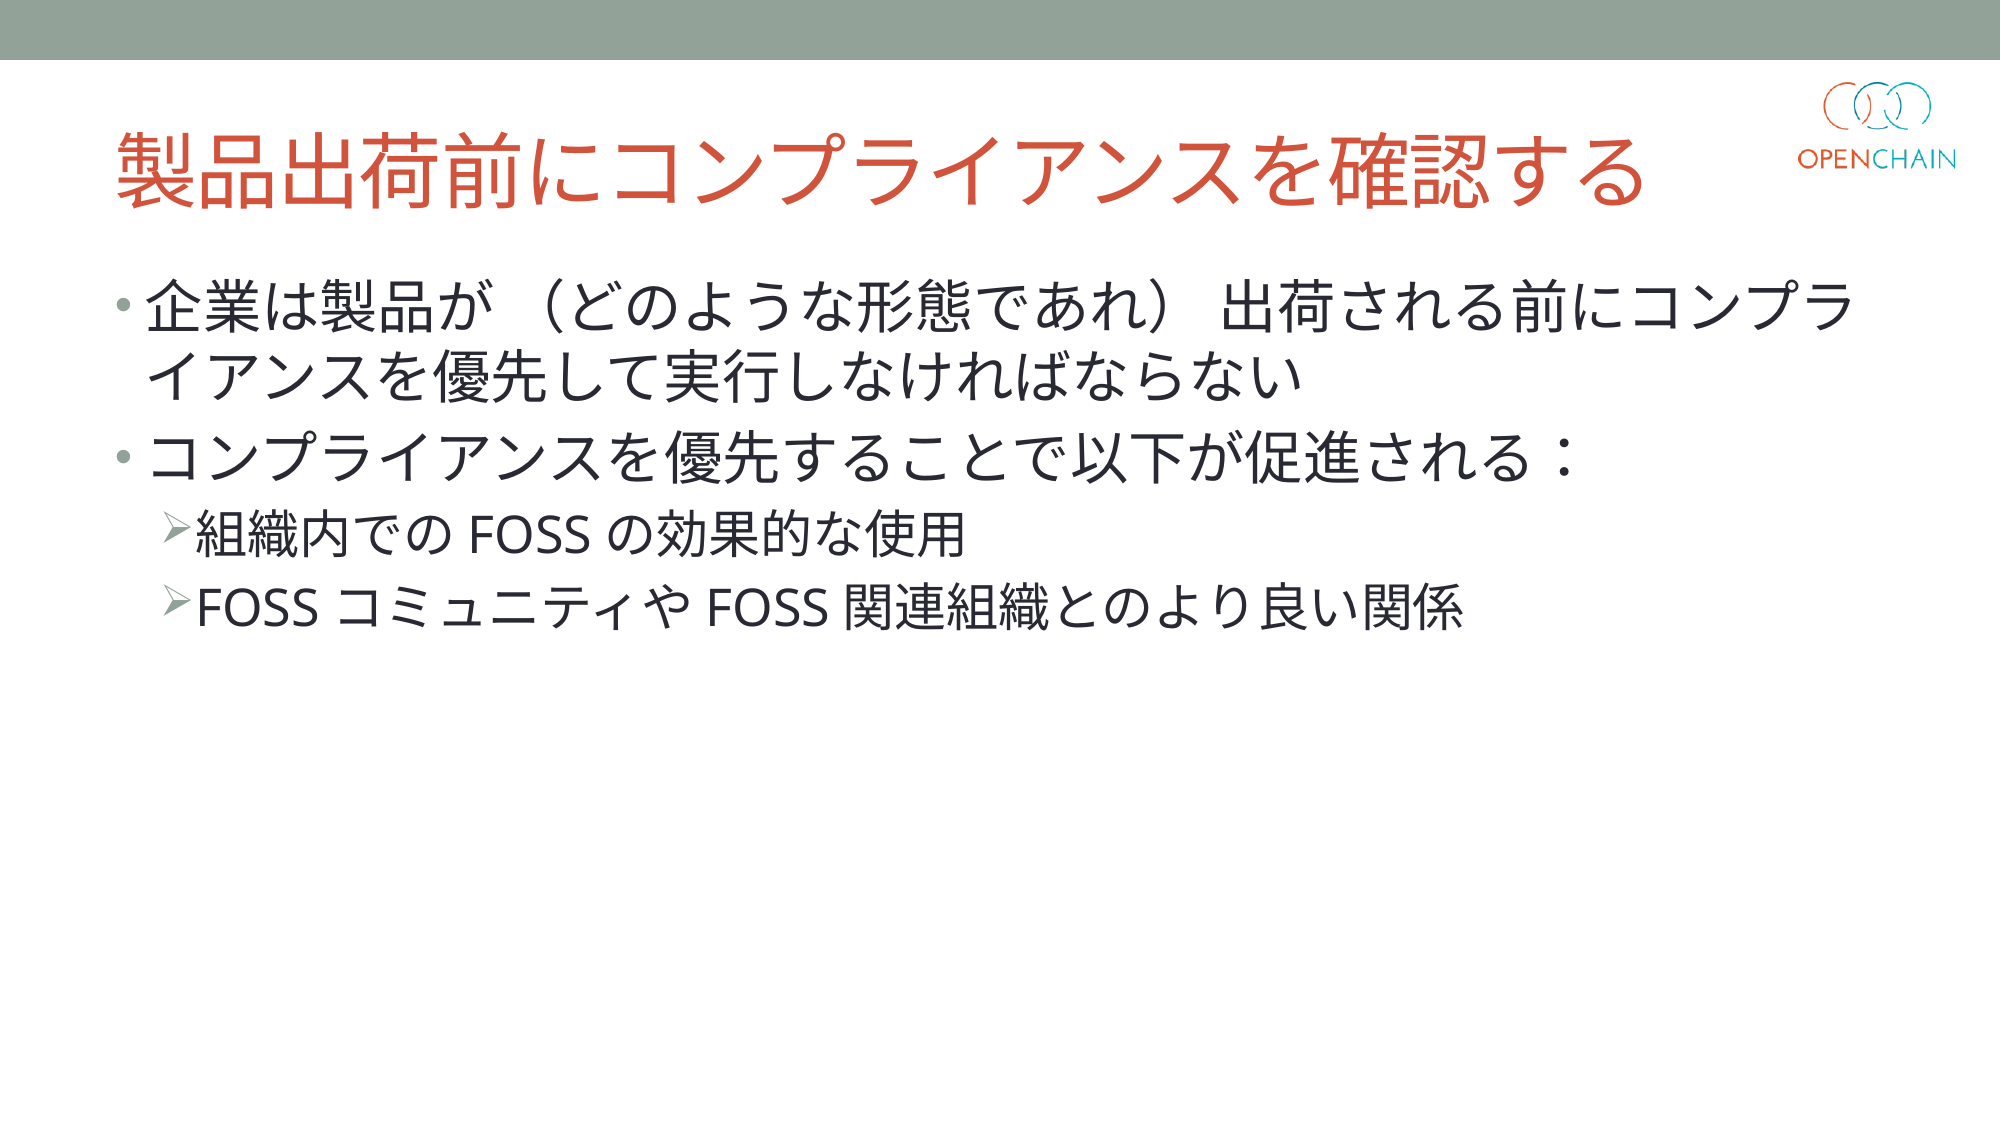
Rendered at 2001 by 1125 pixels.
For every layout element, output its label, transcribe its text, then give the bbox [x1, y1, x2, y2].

title 製品出荷前にコンプライアンスを確認する [99, 87, 1900, 250]
picture [1798, 82, 1955, 169]
list 企業は製品が （どのような形態であれ） 出荷される前にコンプライアンスを優先して実行しなければならない コンプライアンスを優先することで以下が促進される： 組織内でのFOSSの効果的な使用 FOSSコミュニティやFOSS関連組織とのより良い関係 [99, 262, 1900, 1063]
